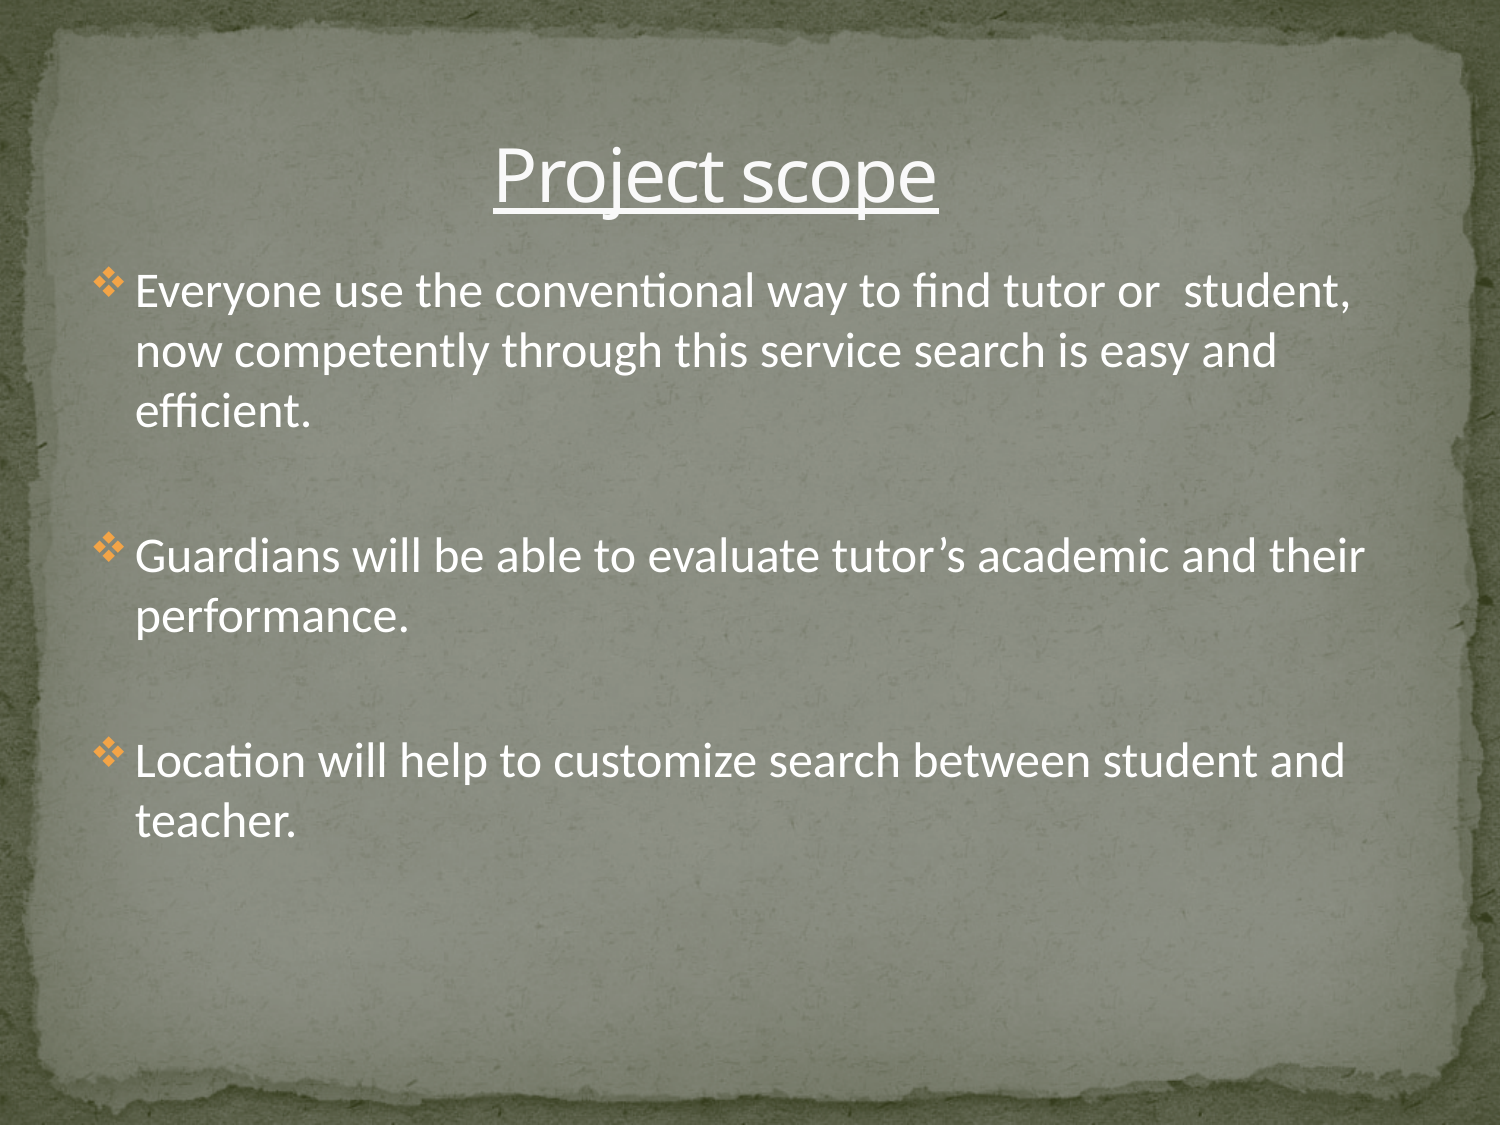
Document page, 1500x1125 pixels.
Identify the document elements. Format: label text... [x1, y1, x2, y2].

title Project scope [74, 24, 1425, 225]
list Everyone use the conventional way to find tutor or student, now competently through this service search is easy and efficient. Guardians will be able to evaluate tutor’s academic and their performance. Location will help to customize search between student and teacher. [75, 249, 1425, 1000]
